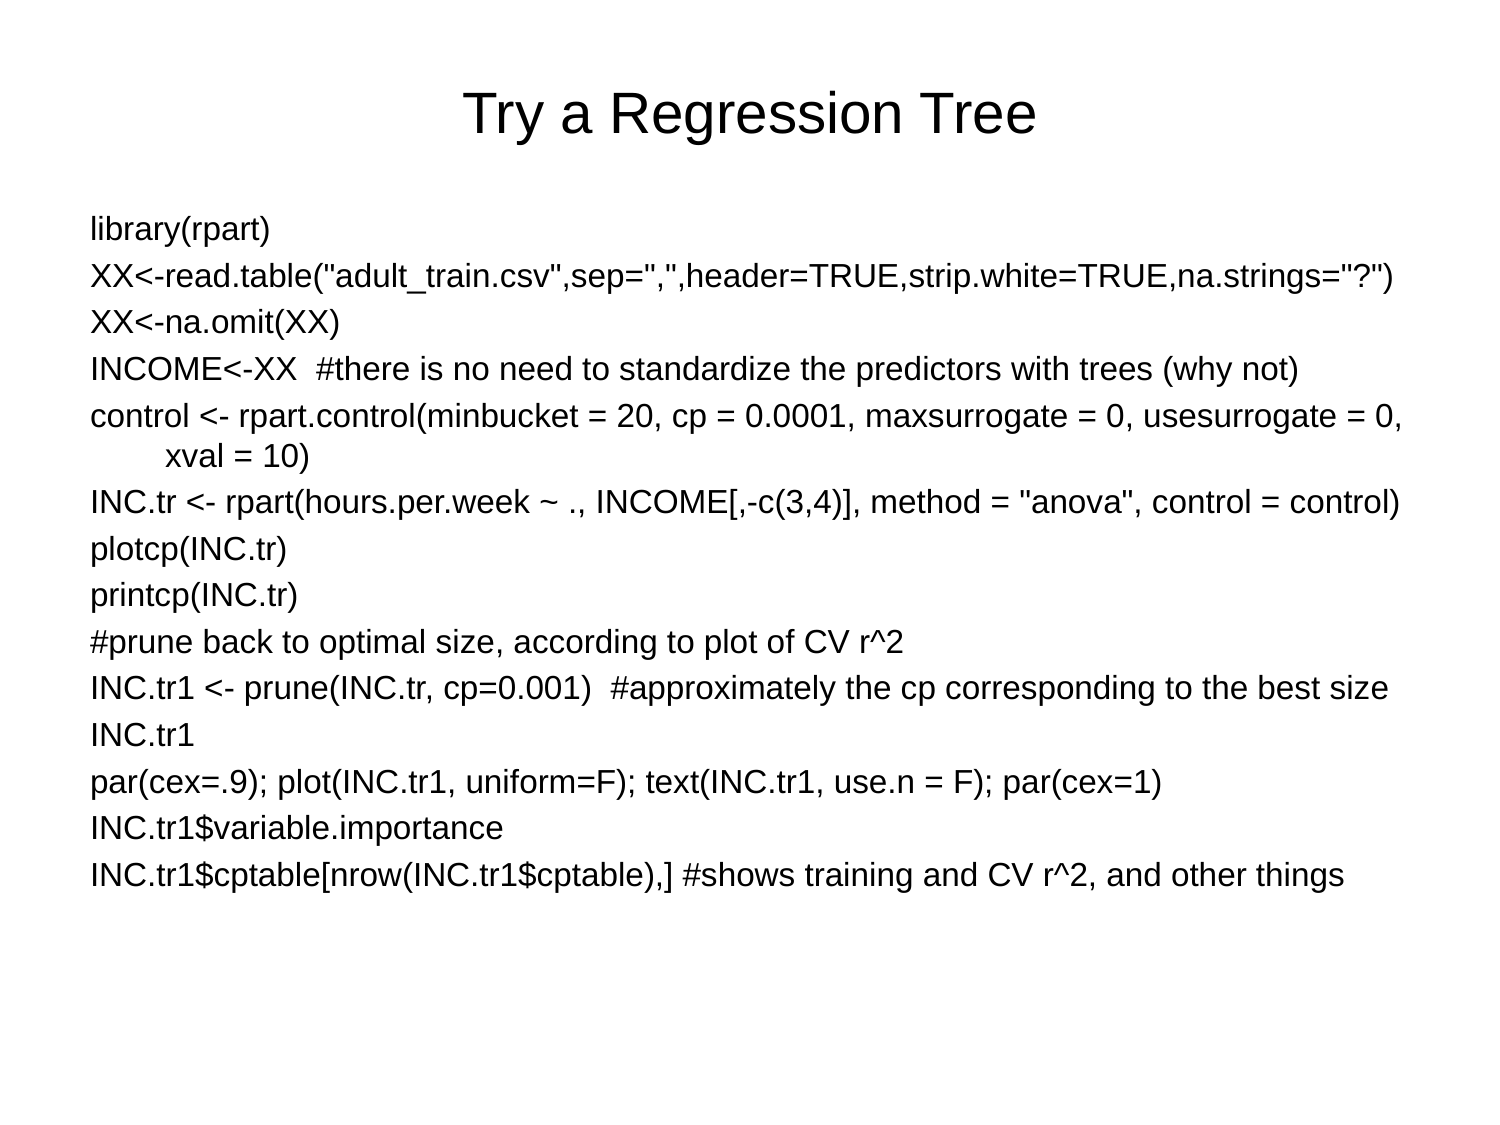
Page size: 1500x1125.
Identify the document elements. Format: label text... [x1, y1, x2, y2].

title Try a Regression Tree [74, 44, 1426, 176]
list library(rpart) XX<-read.table("adult_train.csv",sep=",",header=TRUE,strip.white=TRUE,na.strings="?") XX<-na.omit(XX) INCOME<-XX #there is no need to standardize the predictors with trees (why not) control <- rpart.control(minbucket = 20, cp = 0.0001, maxsurrogate = 0, usesurrogate = 0, xval = 10) INC.tr <- rpart(hours.per.week ~ ., INCOME[,-c(3,4)], method = "anova", control = control) plotcp(INC.tr) printcp(INC.tr) #prune back to optimal size, according to plot of CV r^2 INC.tr1 <- prune(INC.tr, cp=0.001) #approximately the cp corresponding to the best size INC.tr1 par(cex=.9); plot(INC.tr1, uniform=F); text(INC.tr1, use.n = F); par(cex=1) INC.tr1$variable.importance INC.tr1$cptable[nrow(INC.tr1$cptable),] #shows training and CV r^2, and other things [74, 199, 1426, 1051]
